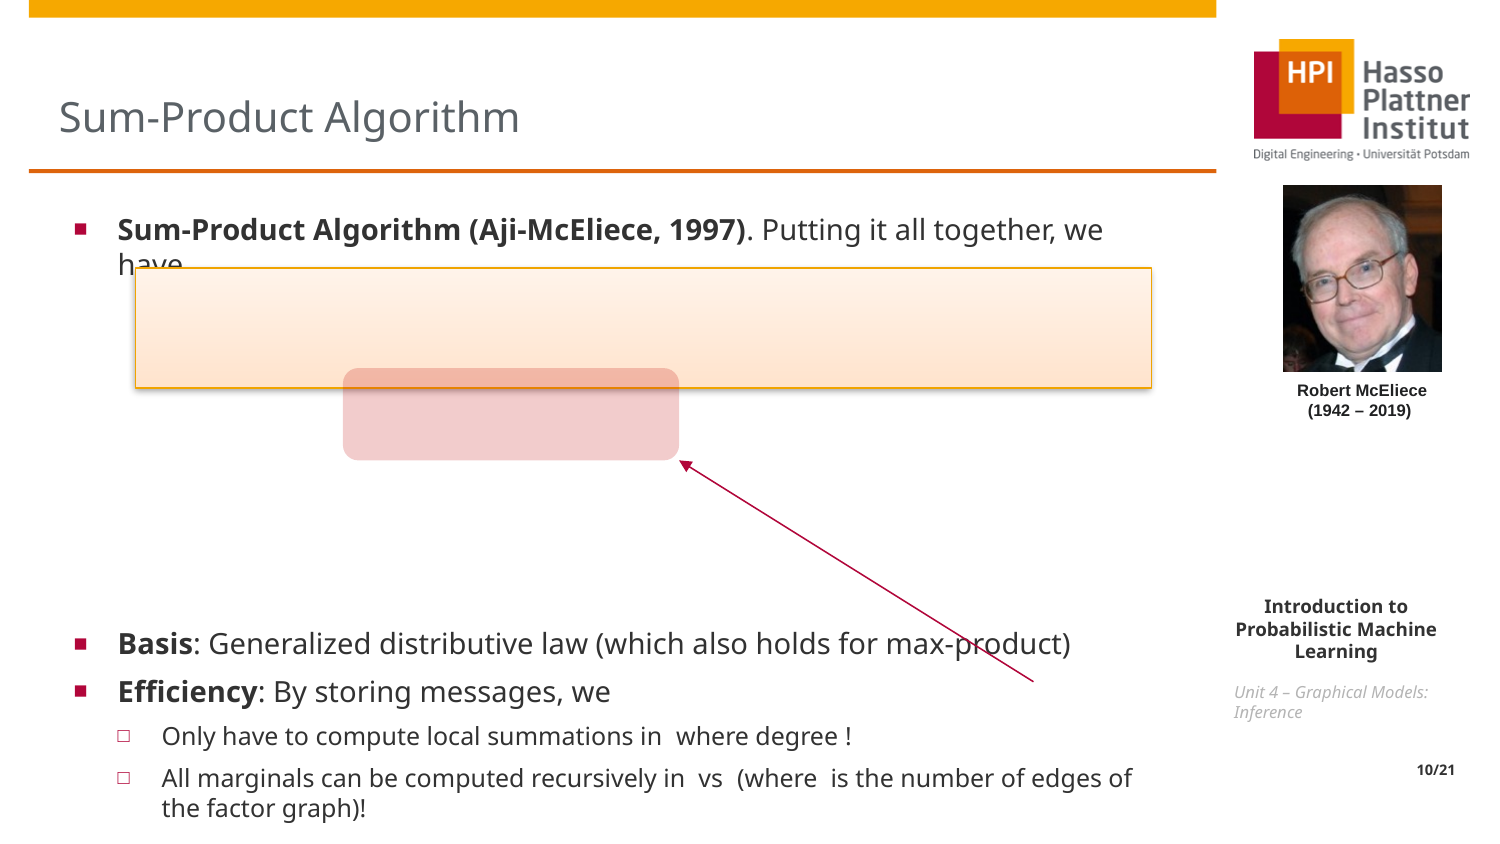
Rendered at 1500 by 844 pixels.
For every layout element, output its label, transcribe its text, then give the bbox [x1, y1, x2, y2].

text_box [340, 365, 682, 463]
picture [1282, 185, 1442, 372]
text_box Robert McEliece (1942 – 2019) [1274, 372, 1450, 427]
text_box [678, 460, 1034, 682]
picture [1254, 39, 1470, 161]
title Sum-Product Algorithm [58, 17, 1187, 170]
